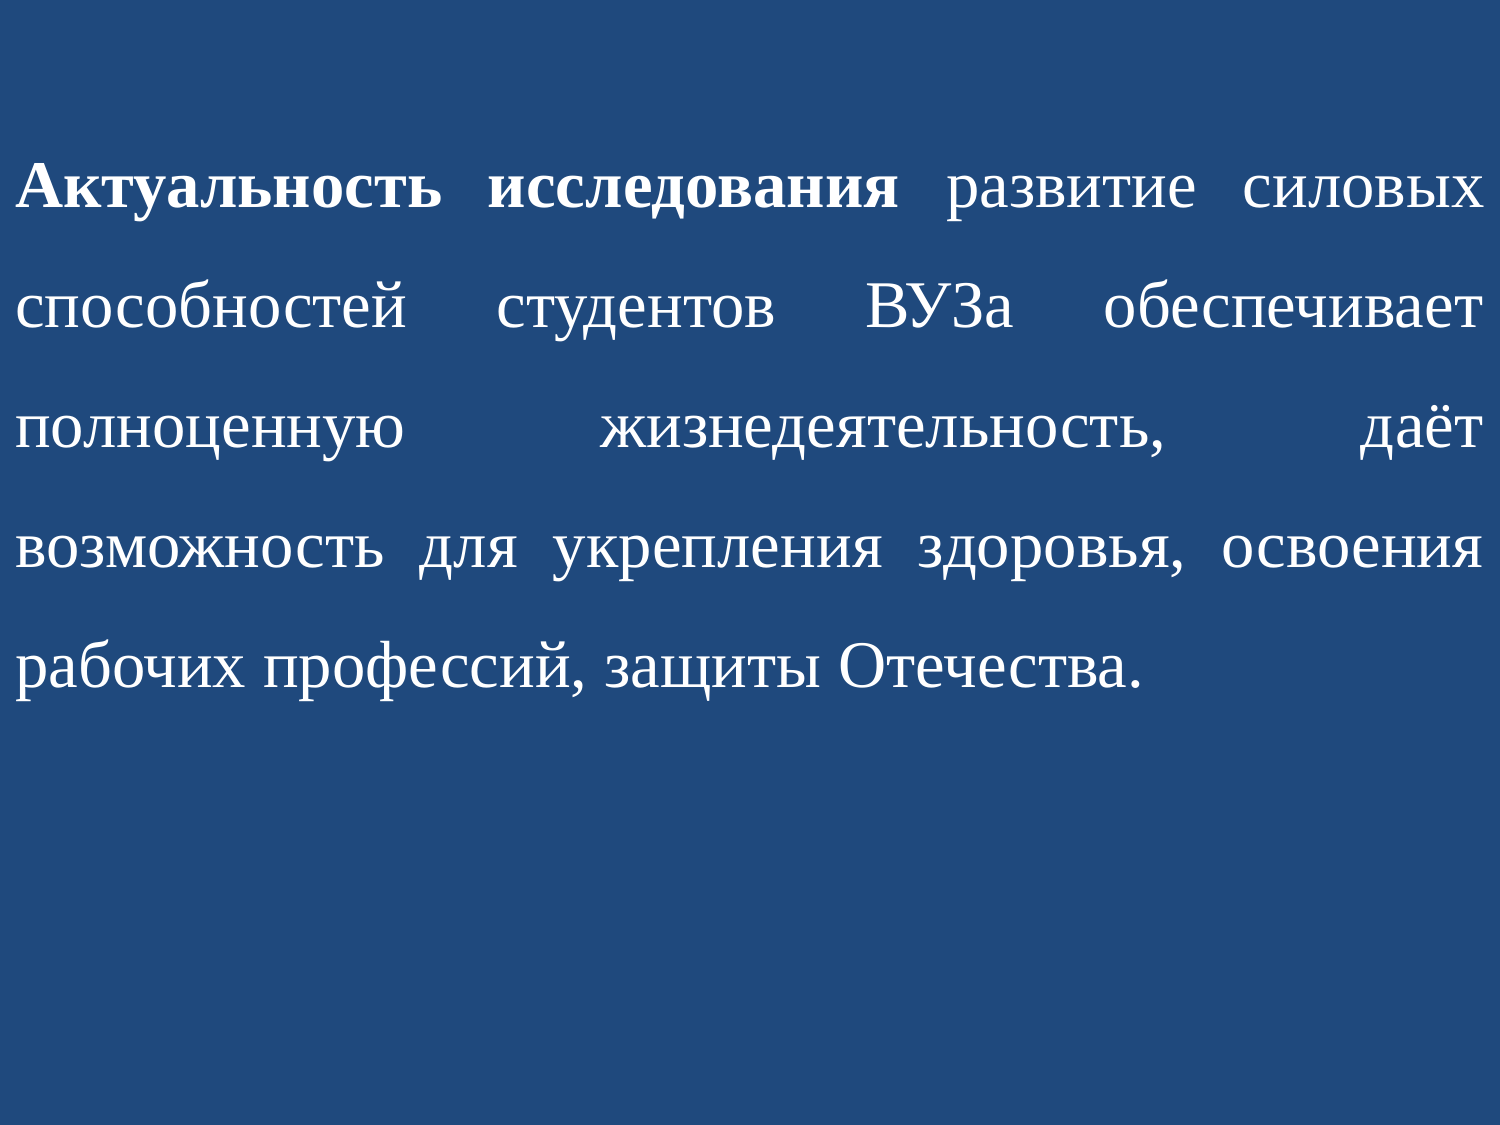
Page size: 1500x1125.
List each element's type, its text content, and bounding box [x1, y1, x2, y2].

list Актуальность исследования развитие силовых способностей студентов ВУЗа обеспечивает полноценную жизнедеятельность, даёт возможность для укрепления здоровья, освоения рабочих профессий, защиты Отечества. [0, 0, 1500, 1125]
